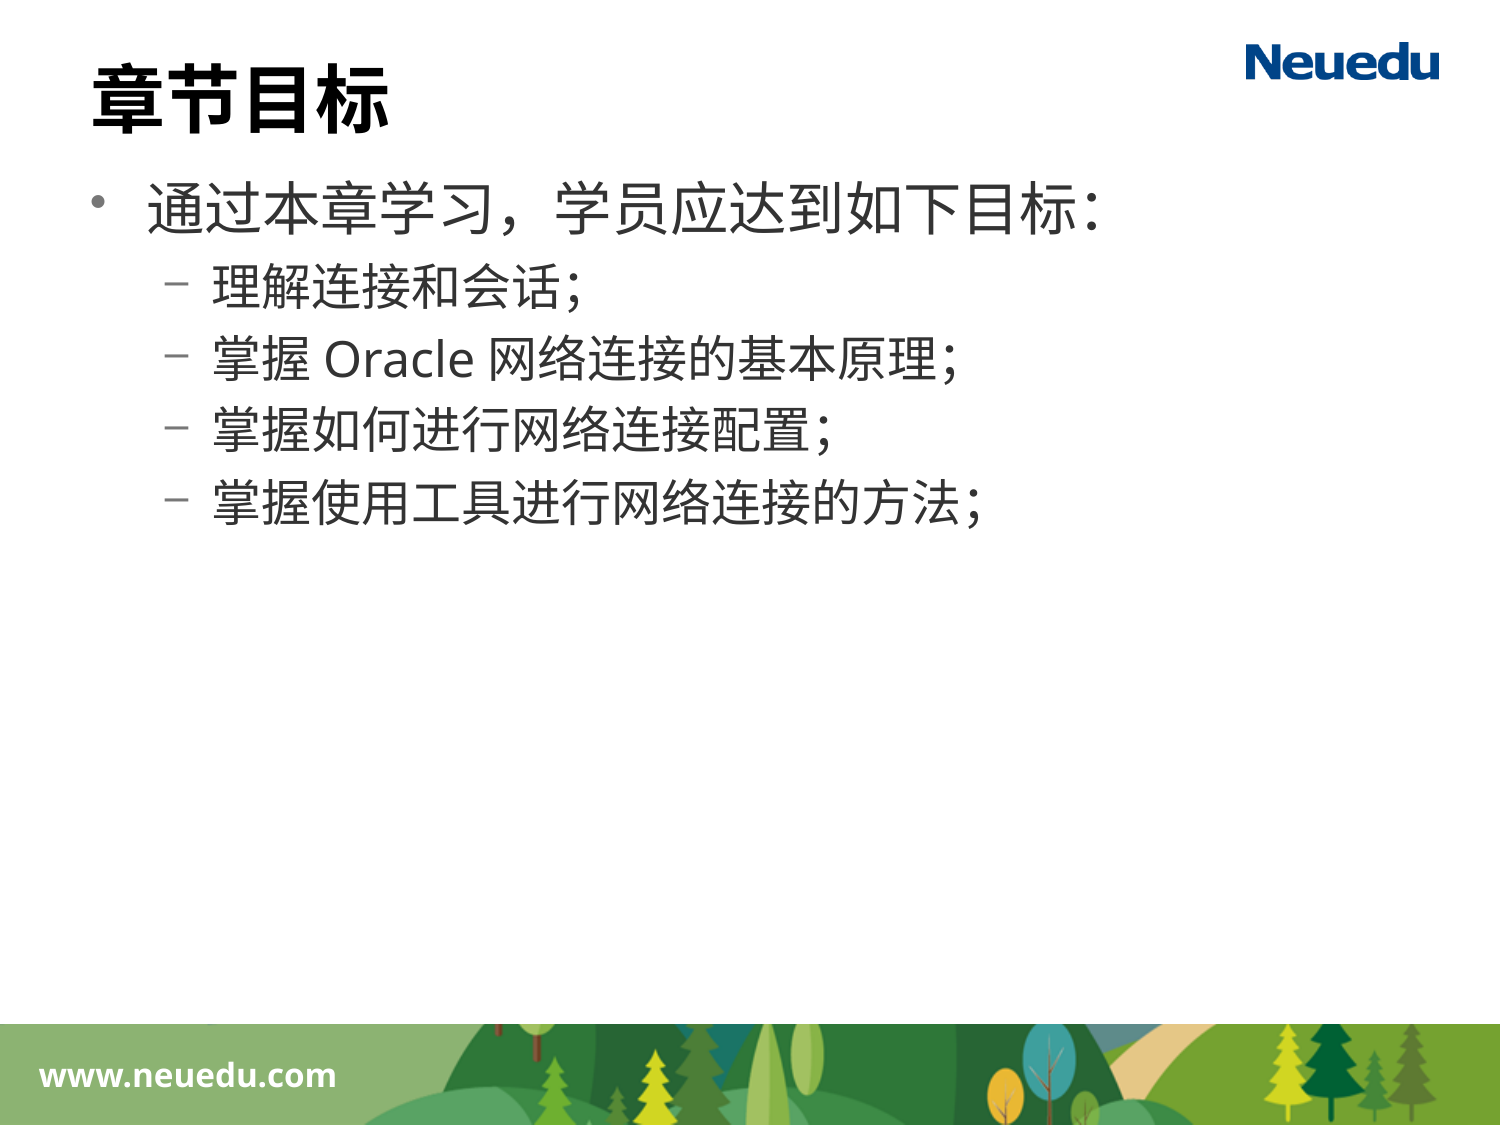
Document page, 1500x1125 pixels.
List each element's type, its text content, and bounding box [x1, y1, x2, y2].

title 章节目标 [75, 45, 1425, 150]
picture [0, 1024, 1500, 1125]
list 通过本章学习，学员应达到如下目标： 理解连接和会话； 掌握Oracle网络连接的基本原理； 掌握如何进行网络连接配置； 掌握使用工具进行网络连接的方法； [75, 172, 1412, 988]
picture [1246, 42, 1439, 80]
